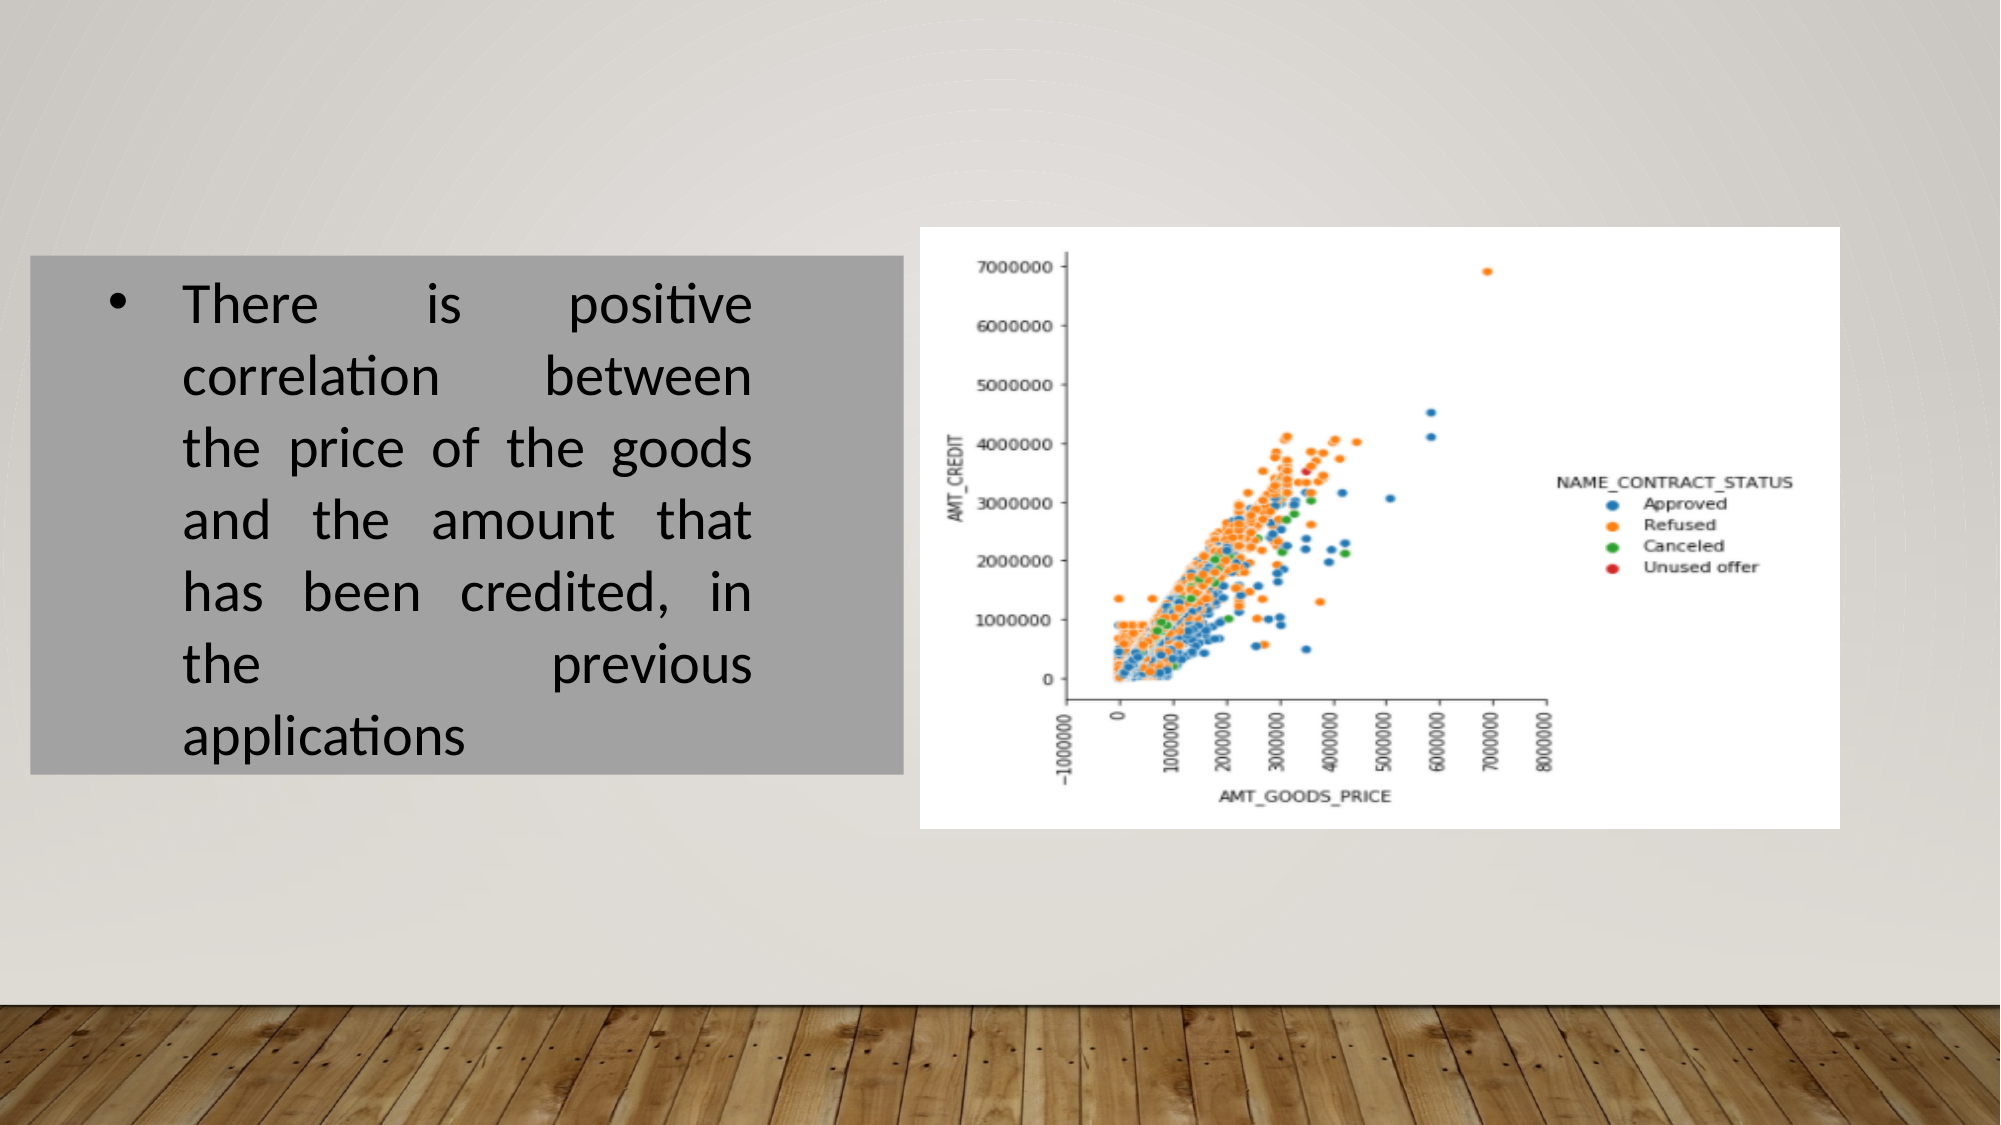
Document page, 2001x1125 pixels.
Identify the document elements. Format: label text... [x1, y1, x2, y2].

text_box There is positive correlation between the price of the goods and the amount that has been credited, in the previous applications [30, 255, 904, 775]
picture [0, 1005, 2000, 1125]
picture [919, 226, 1840, 829]
